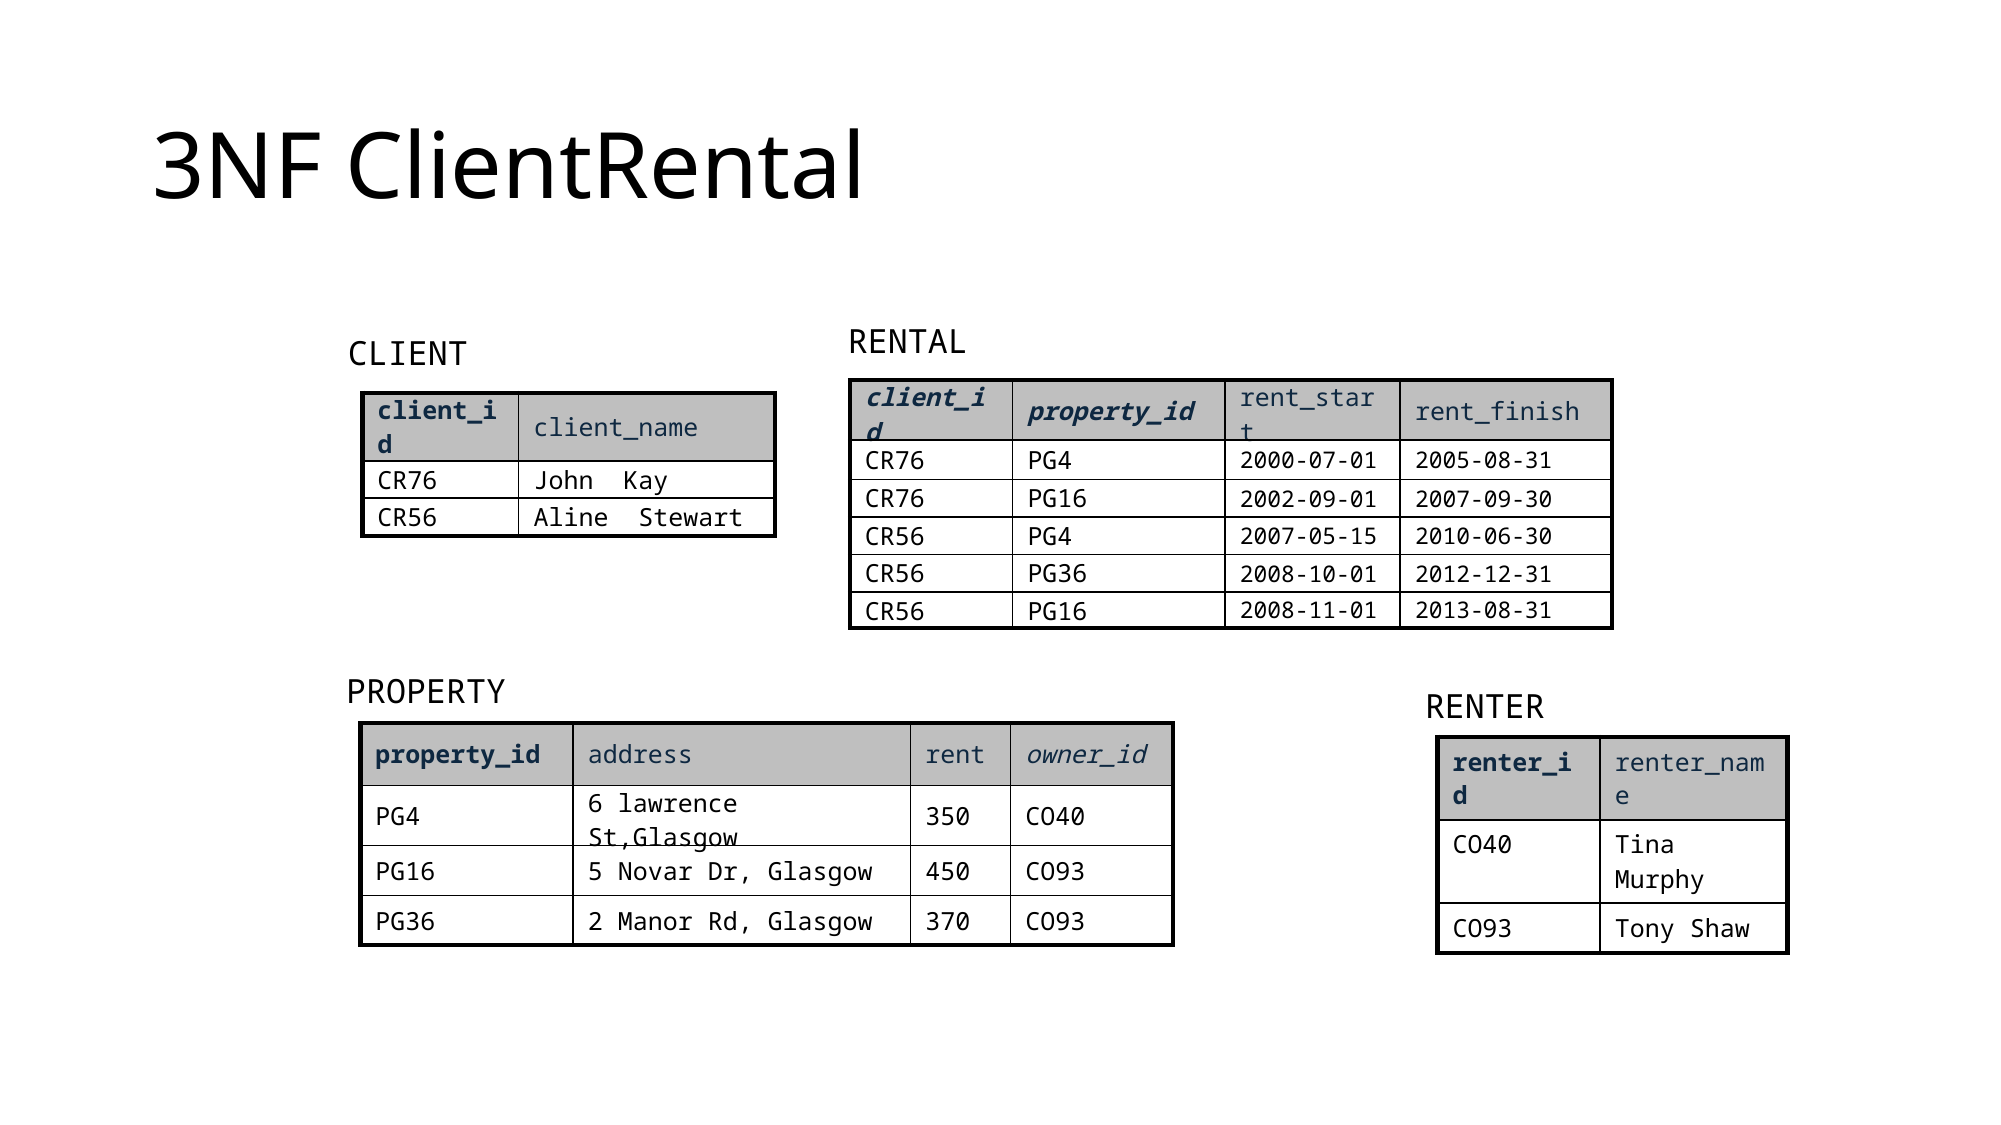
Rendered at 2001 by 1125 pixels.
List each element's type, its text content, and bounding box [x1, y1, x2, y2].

table_cell 450 [911, 846, 1010, 895]
table_cell CR76 [852, 480, 1012, 516]
table_cell 350 [911, 786, 1010, 845]
table_header rent_finish [1401, 382, 1610, 439]
table_cell CR56 [852, 555, 1012, 591]
table_cell 2008-11-01 [1226, 593, 1399, 626]
table_cell 2002-09-01 [1226, 480, 1399, 516]
table_cell PG4 [1013, 441, 1224, 479]
table_header property_id [363, 725, 572, 785]
table_cell PG16 [1013, 593, 1224, 626]
table_cell 2000-07-01 [1226, 441, 1399, 479]
table_cell 2007-09-30 [1401, 480, 1610, 516]
table_cell 2012-12-31 [1401, 555, 1610, 591]
table_cell CR76 [365, 462, 518, 497]
table_cell 2010-06-30 [1401, 518, 1610, 554]
table_cell CR56 [852, 518, 1012, 554]
table_cell CO93 [1011, 896, 1171, 943]
table_cell 2008-10-01 [1226, 555, 1399, 591]
table_cell CR76 [852, 441, 1012, 479]
table_cell Tony Shaw [1601, 904, 1785, 951]
text_box RENTER [1410, 677, 1560, 733]
title 3NF ClientRental [137, 59, 1863, 278]
table_cell 5 Novar Dr, Glasgow [574, 846, 910, 895]
table_cell CO93 [1011, 846, 1171, 895]
table_cell PG16 [1013, 480, 1224, 516]
table_cell 2013-08-31 [1401, 593, 1610, 626]
table_header client_name [519, 395, 773, 460]
table_cell CR56 [852, 593, 1012, 626]
table_header owner_id [1011, 725, 1171, 785]
table_header address [574, 725, 910, 785]
table_cell PG36 [363, 896, 572, 943]
table_header renter_name [1601, 739, 1785, 819]
table_cell CO40 [1440, 821, 1599, 902]
table_header rent [911, 725, 1010, 785]
table_header renter_id [1440, 739, 1599, 819]
table_header rent_start [1226, 382, 1399, 439]
table_cell John Kay [519, 462, 773, 497]
table_cell PG36 [1013, 555, 1224, 591]
text_box PROPERTY [331, 662, 521, 718]
text_box RENTAL [833, 312, 983, 368]
table_cell PG4 [363, 786, 572, 845]
text_box CLIENT [333, 324, 483, 380]
table_cell CR56 [365, 499, 518, 534]
table_header client_id [852, 382, 1012, 439]
table_cell CO93 [1440, 904, 1599, 951]
table_cell Tina Murphy [1601, 821, 1785, 902]
table_cell PG16 [363, 846, 572, 895]
table_cell 370 [911, 896, 1010, 943]
table_cell 2005-08-31 [1401, 441, 1610, 479]
table_cell PG4 [1013, 518, 1224, 554]
table_header property_id [1013, 382, 1224, 439]
table_cell Aline Stewart [519, 499, 773, 534]
table_cell 6 lawrence St,Glasgow [574, 786, 910, 845]
table_cell 2 Manor Rd, Glasgow [574, 896, 910, 943]
table_cell 2007-05-15 [1226, 518, 1399, 554]
table_header client_id [365, 395, 518, 460]
table_cell CO40 [1011, 786, 1171, 845]
